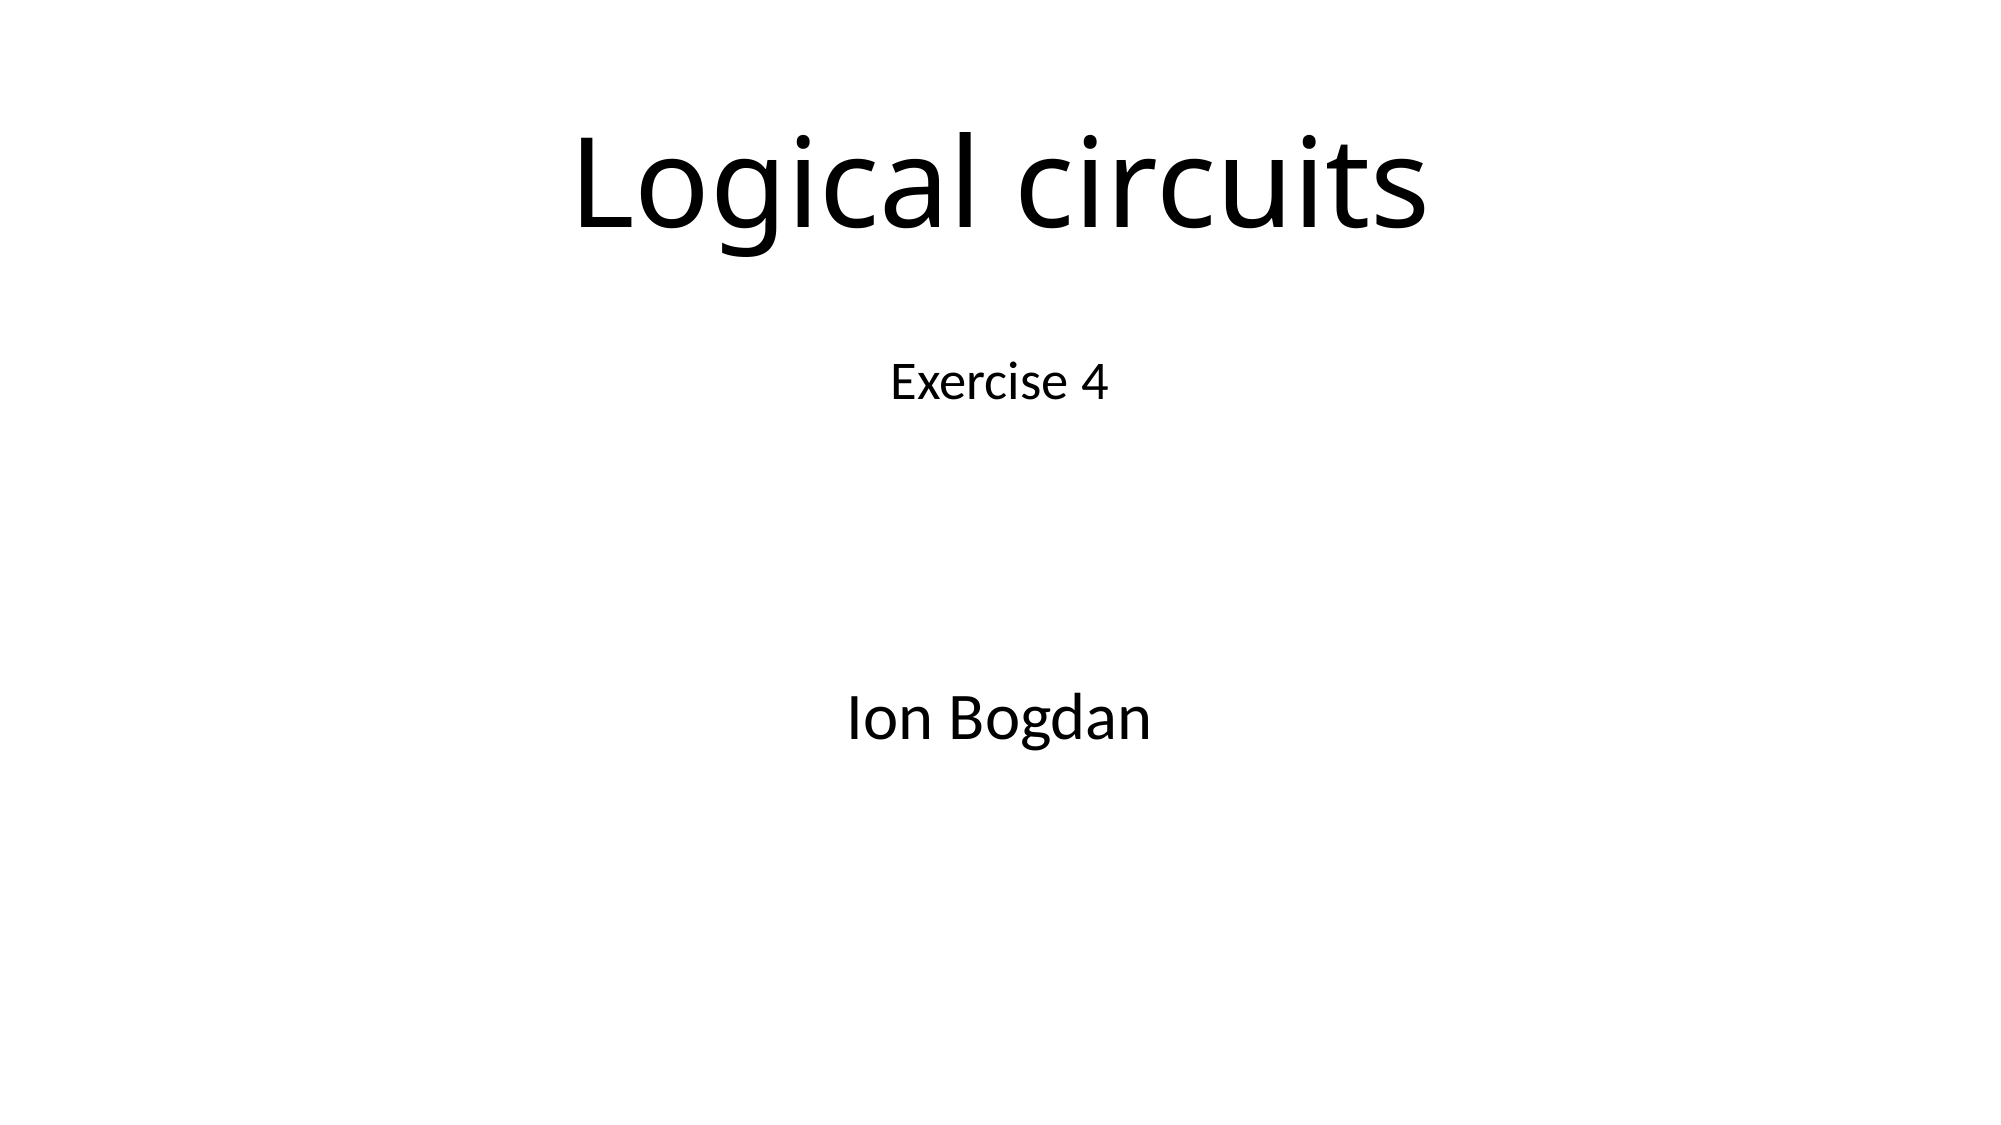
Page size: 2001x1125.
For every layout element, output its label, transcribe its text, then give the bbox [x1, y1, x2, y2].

subtitle Exercise 4 [842, 344, 1158, 419]
title Logical circuits [249, 96, 1750, 263]
text_box Ion Bogdan [815, 674, 1185, 764]
